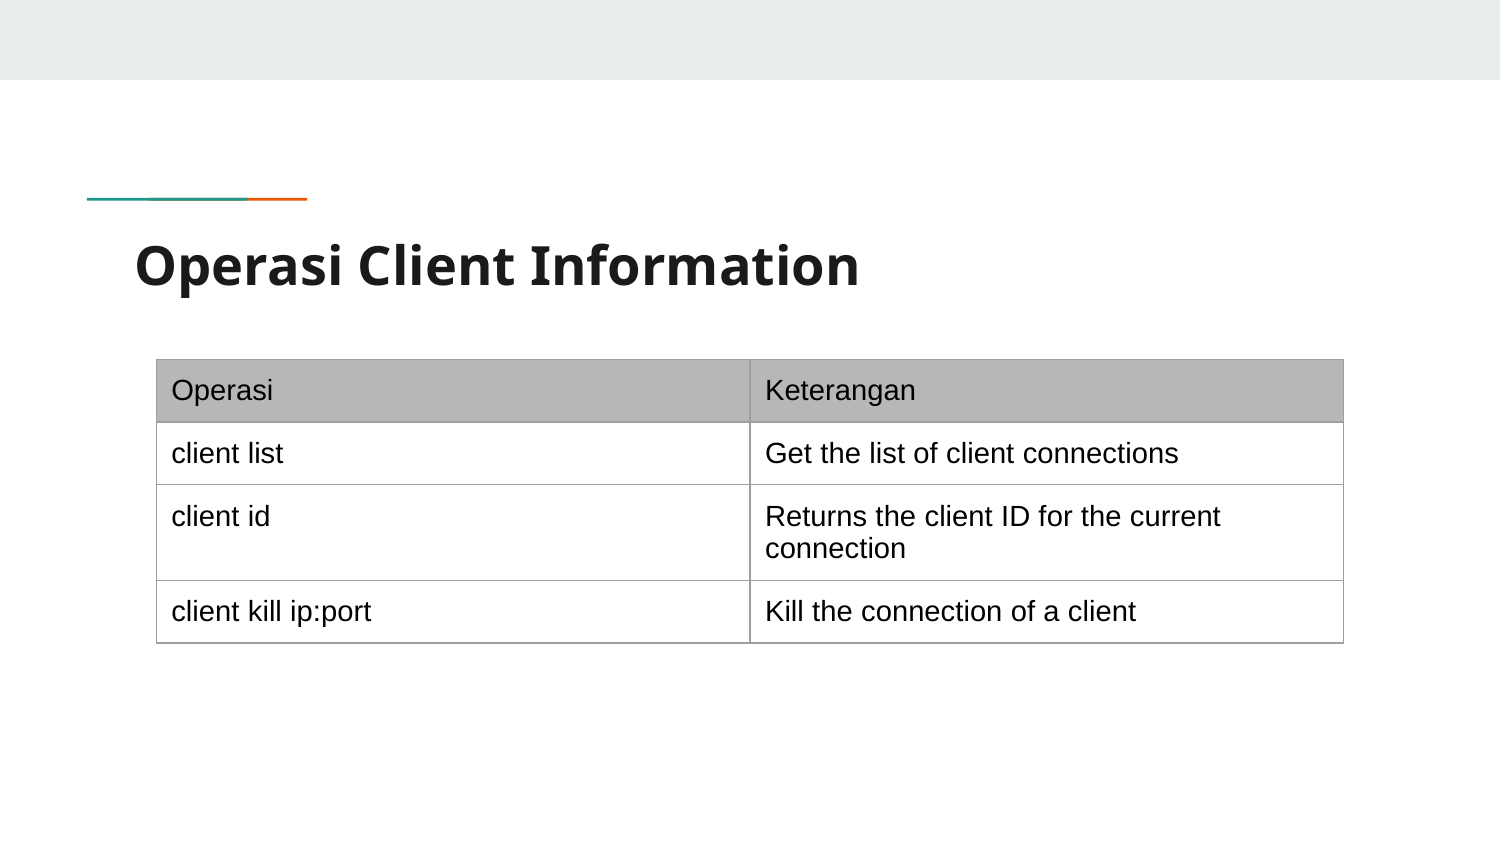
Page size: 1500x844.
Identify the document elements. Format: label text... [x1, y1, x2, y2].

table_cell Kill the connection of a client [751, 581, 1343, 642]
table_cell client kill ip:port [157, 581, 749, 642]
table_header Operasi [157, 360, 749, 421]
title Operasi Client Information [119, 216, 1381, 305]
table_cell client list [157, 423, 749, 484]
table_header Keterangan [751, 360, 1343, 421]
table_cell Get the list of client connections [751, 423, 1343, 484]
table_cell Returns the client ID for the current connection [751, 485, 1343, 580]
table_cell client id [157, 485, 749, 580]
